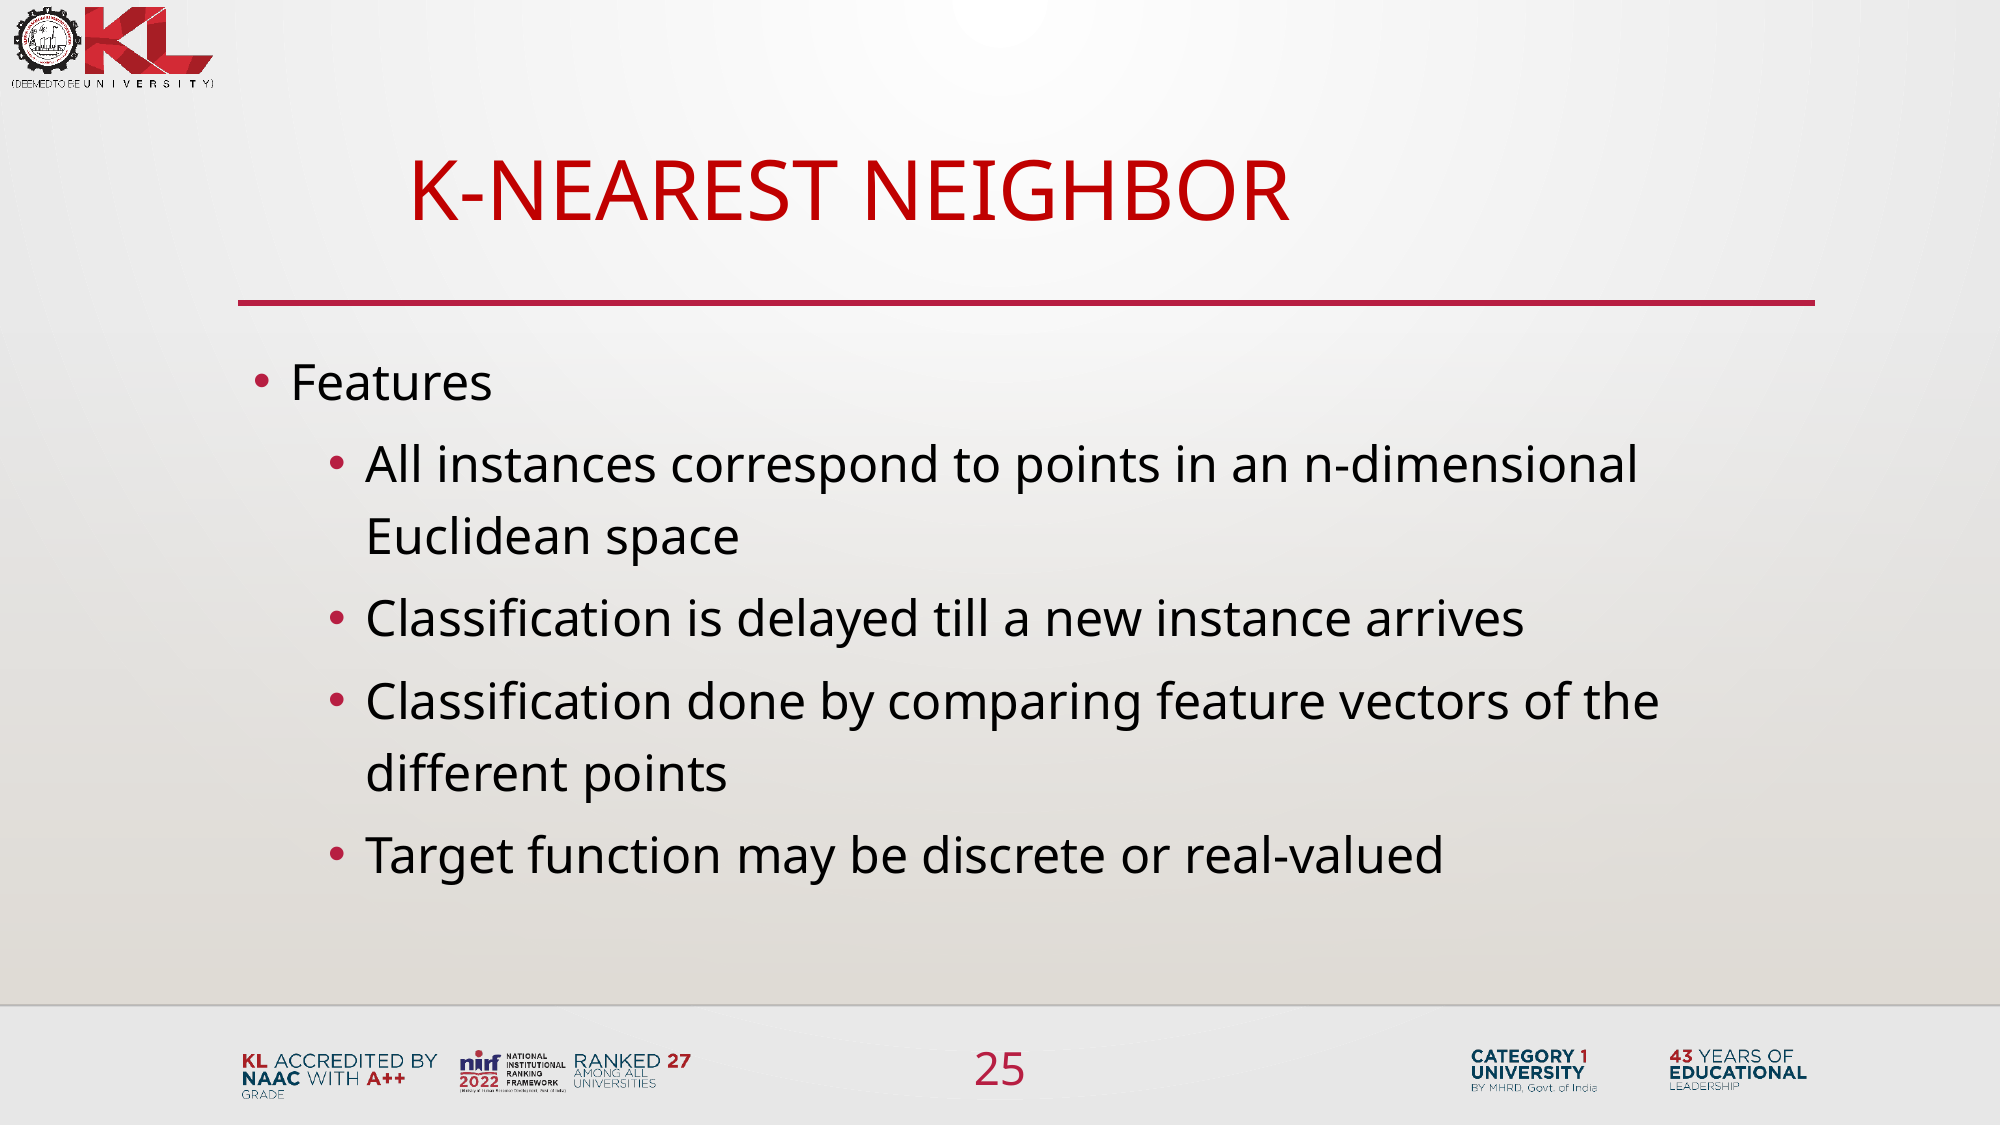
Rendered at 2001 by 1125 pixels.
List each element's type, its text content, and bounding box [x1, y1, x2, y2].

title K-Nearest Neighbor [392, 141, 1732, 267]
list Features All instances correspond to points in an n-dimensional Euclidean space Classification is delayed till a new instance arrives Classification done by comparing feature vectors of the different points Target function may be discrete or real-valued [238, 330, 1814, 897]
picture [1447, 1045, 1814, 1101]
slide_number 25 [933, 1031, 1067, 1115]
picture [238, 1045, 716, 1103]
picture [12, 5, 213, 88]
